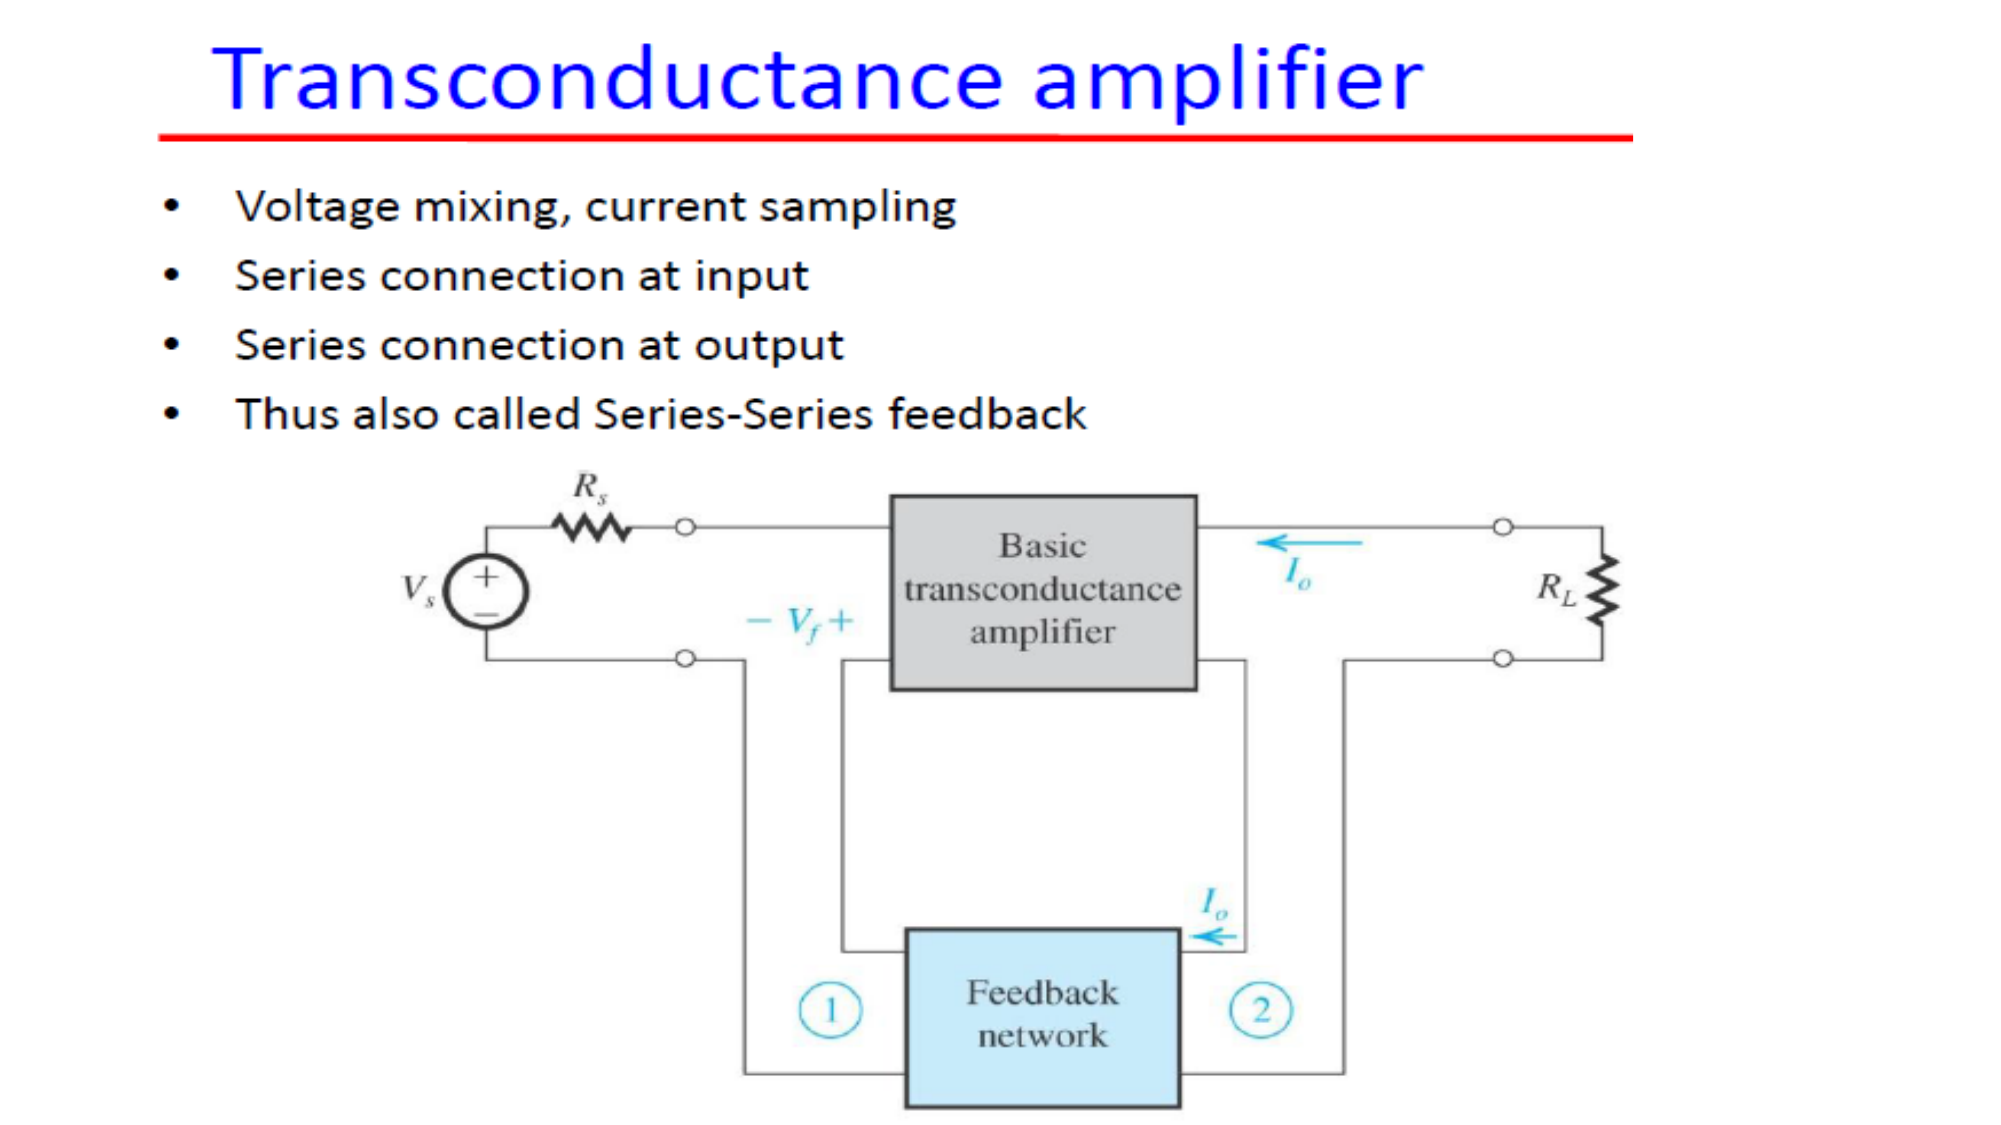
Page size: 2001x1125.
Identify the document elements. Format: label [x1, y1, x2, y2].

picture [147, 36, 1634, 1125]
